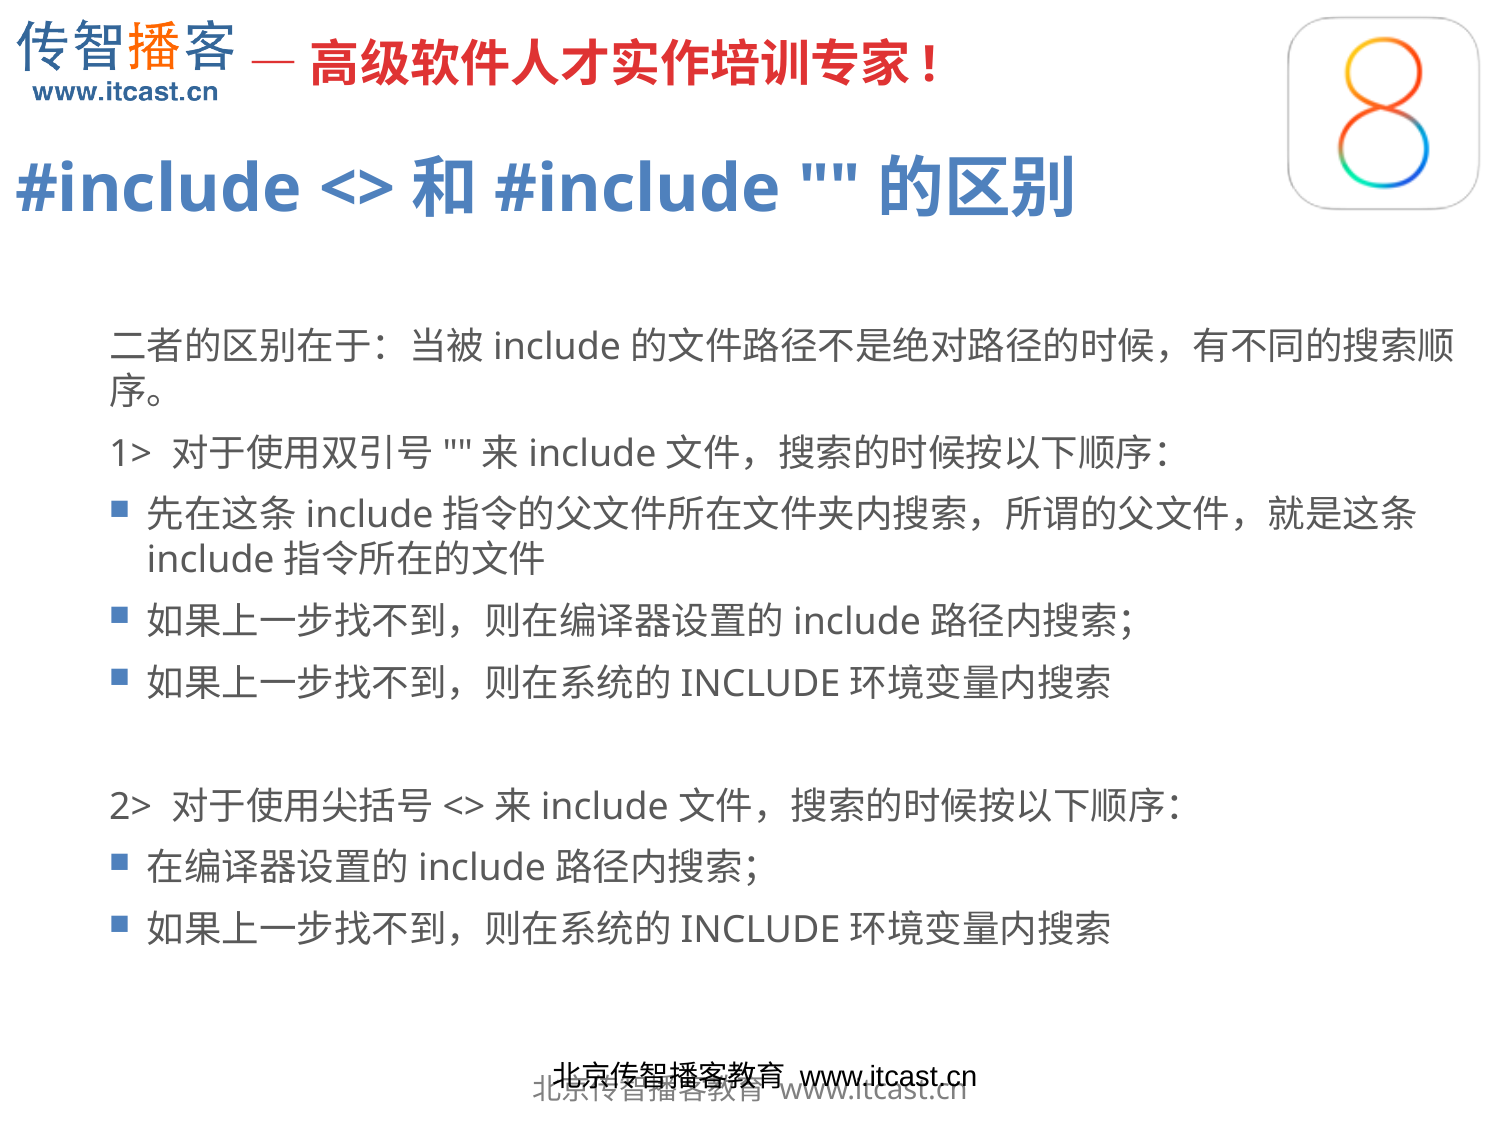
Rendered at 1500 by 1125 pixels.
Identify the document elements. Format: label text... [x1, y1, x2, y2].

picture [1270, 0, 1497, 227]
picture [16, 19, 234, 101]
list 二者的区别在于：当被include的文件路径不是绝对路径的时候，有不同的搜索顺序。 1> 对于使用双引号""来include文件，搜索的时候按以下顺序： 先在这条include指令的父文件所在文件夹内搜索，所谓的父文件，就是这条include指令所在的文件 如果上一步找不到，则在编译器设置的include路径内搜索； 如果上一步找不到，则在系统的INCLUDE环境变量内搜索 2> 对于使用尖括号<>来include文件，搜索的时候按以下顺序： 在编译器设置的include路径内搜索； 如果上一步找不到，则在系统的INCLUDE环境变量内搜索 [94, 314, 1500, 1024]
title #include <>和#include ""的区别 [0, 137, 1263, 291]
text_box 北京传智播客教育 www.itcast.cn [537, 1049, 1013, 1125]
